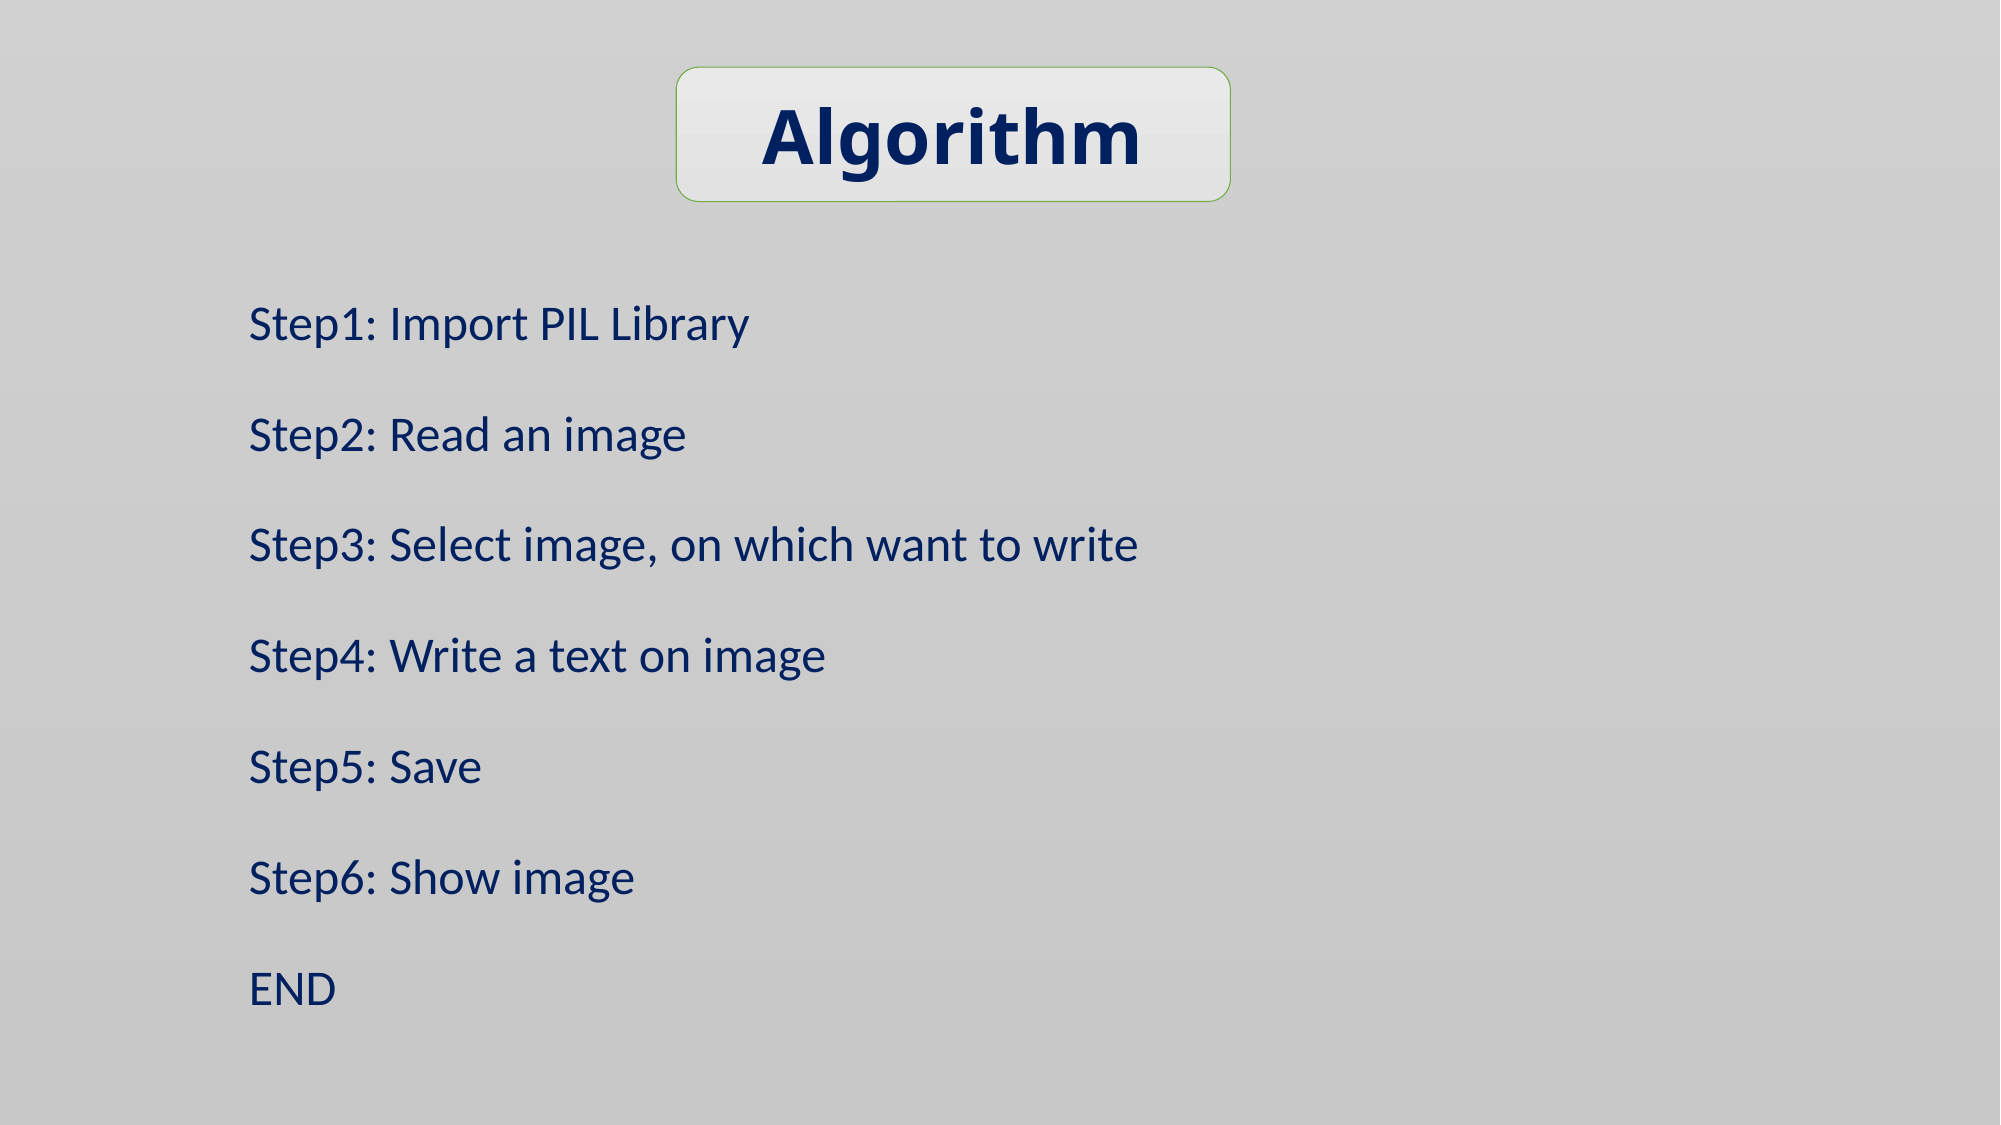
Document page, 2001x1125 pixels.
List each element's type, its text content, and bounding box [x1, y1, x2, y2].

subtitle Step1: Import PIL Library Step2: Read an image Step3: Select image, on which want to write Step4: Write a text on image Step5: Save Step6: Show image END [233, 252, 1734, 1068]
text_box Algorithm [675, 66, 1231, 203]
